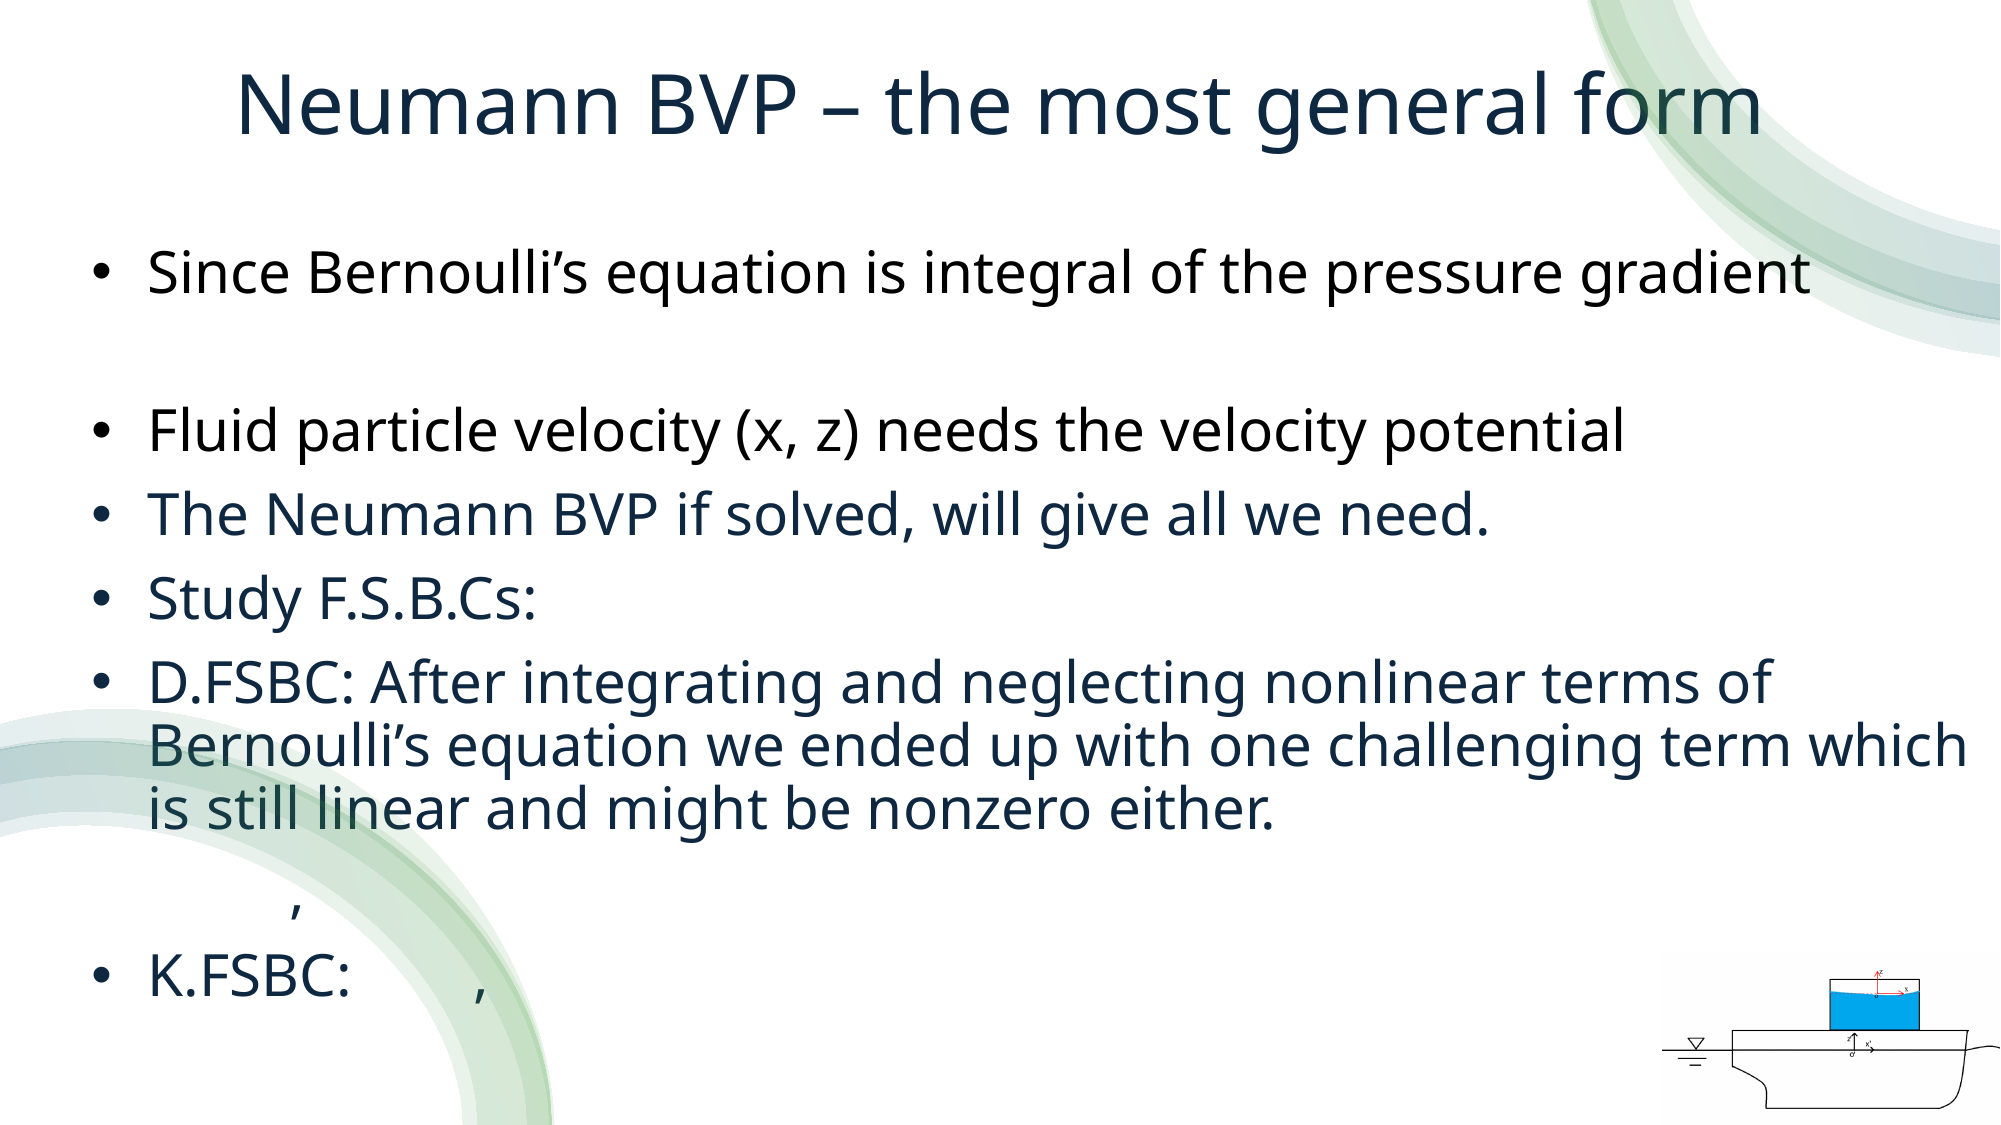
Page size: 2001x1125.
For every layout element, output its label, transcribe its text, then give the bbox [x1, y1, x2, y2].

title Neumann BVP – the most general form [127, 32, 1586, 160]
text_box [1586, 0, 2000, 358]
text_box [0, 708, 555, 1125]
picture [1661, 952, 2000, 1125]
text_box [0, 0, 2000, 1125]
